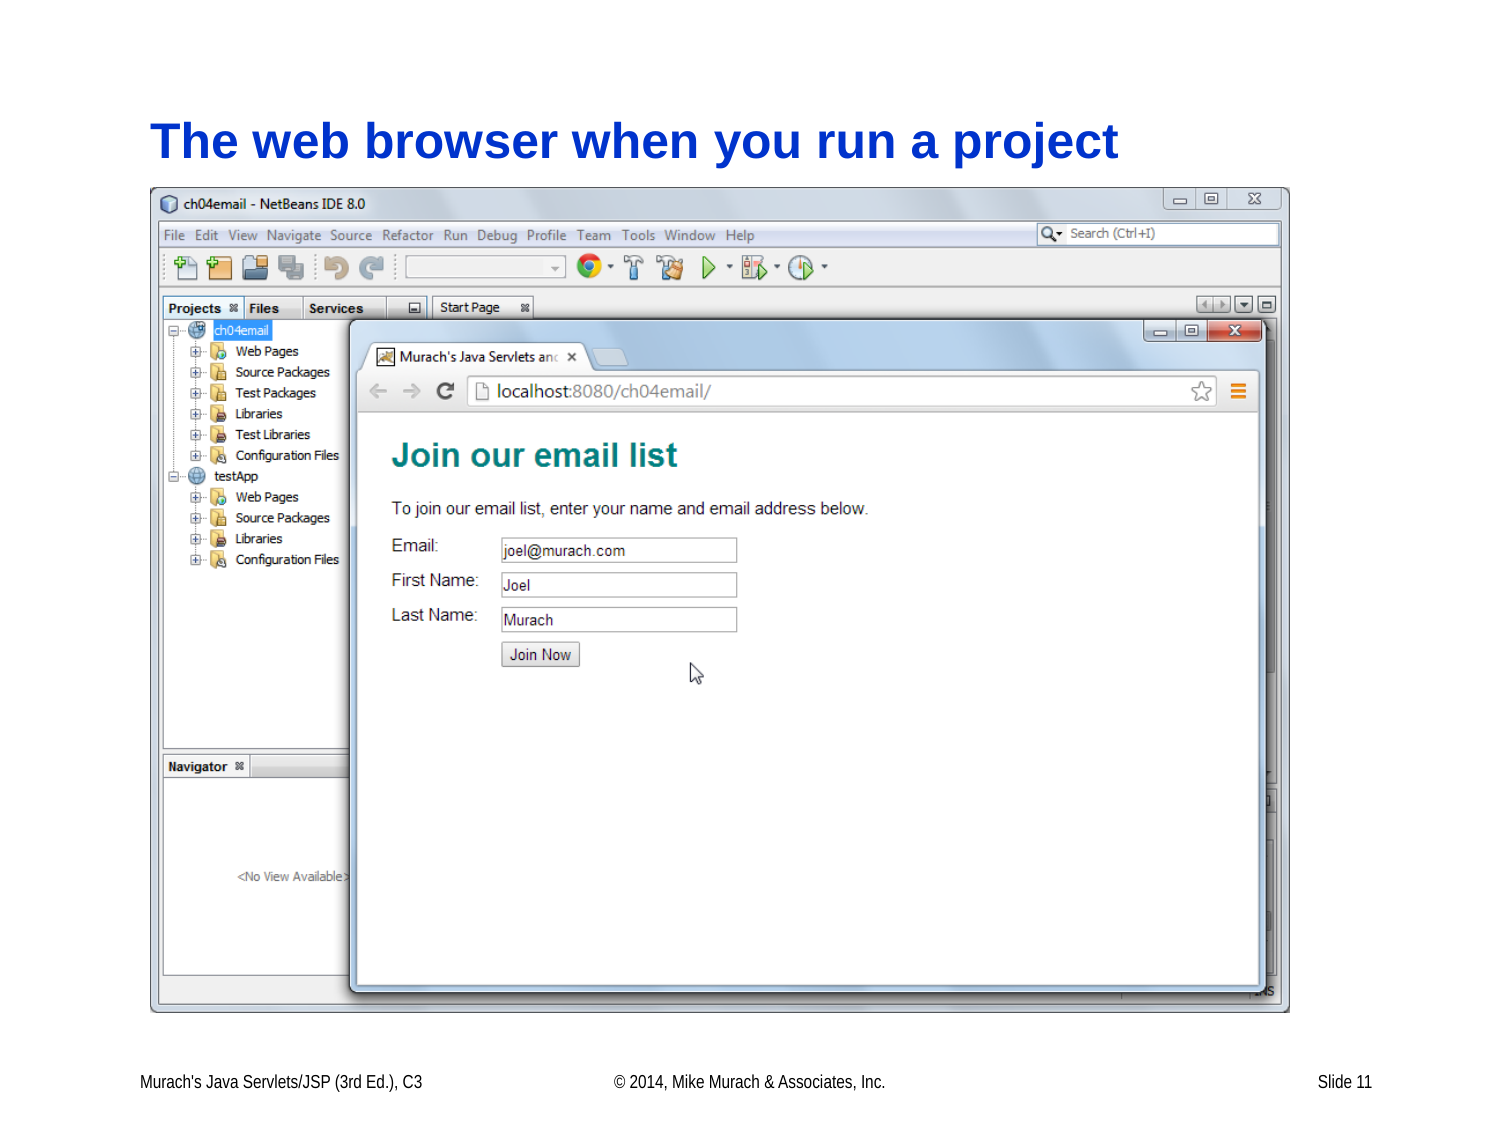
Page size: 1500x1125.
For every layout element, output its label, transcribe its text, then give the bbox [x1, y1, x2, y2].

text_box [149, 112, 1348, 183]
slide_number Murach's Java Servlets/JSP (3rd Ed.), C3 [125, 1025, 450, 1100]
footer © 2014, Mike Murach & Associates, Inc. [474, 1025, 1025, 1100]
picture [149, 187, 1290, 1013]
slide_number Slide 11 [1074, 1025, 1388, 1100]
